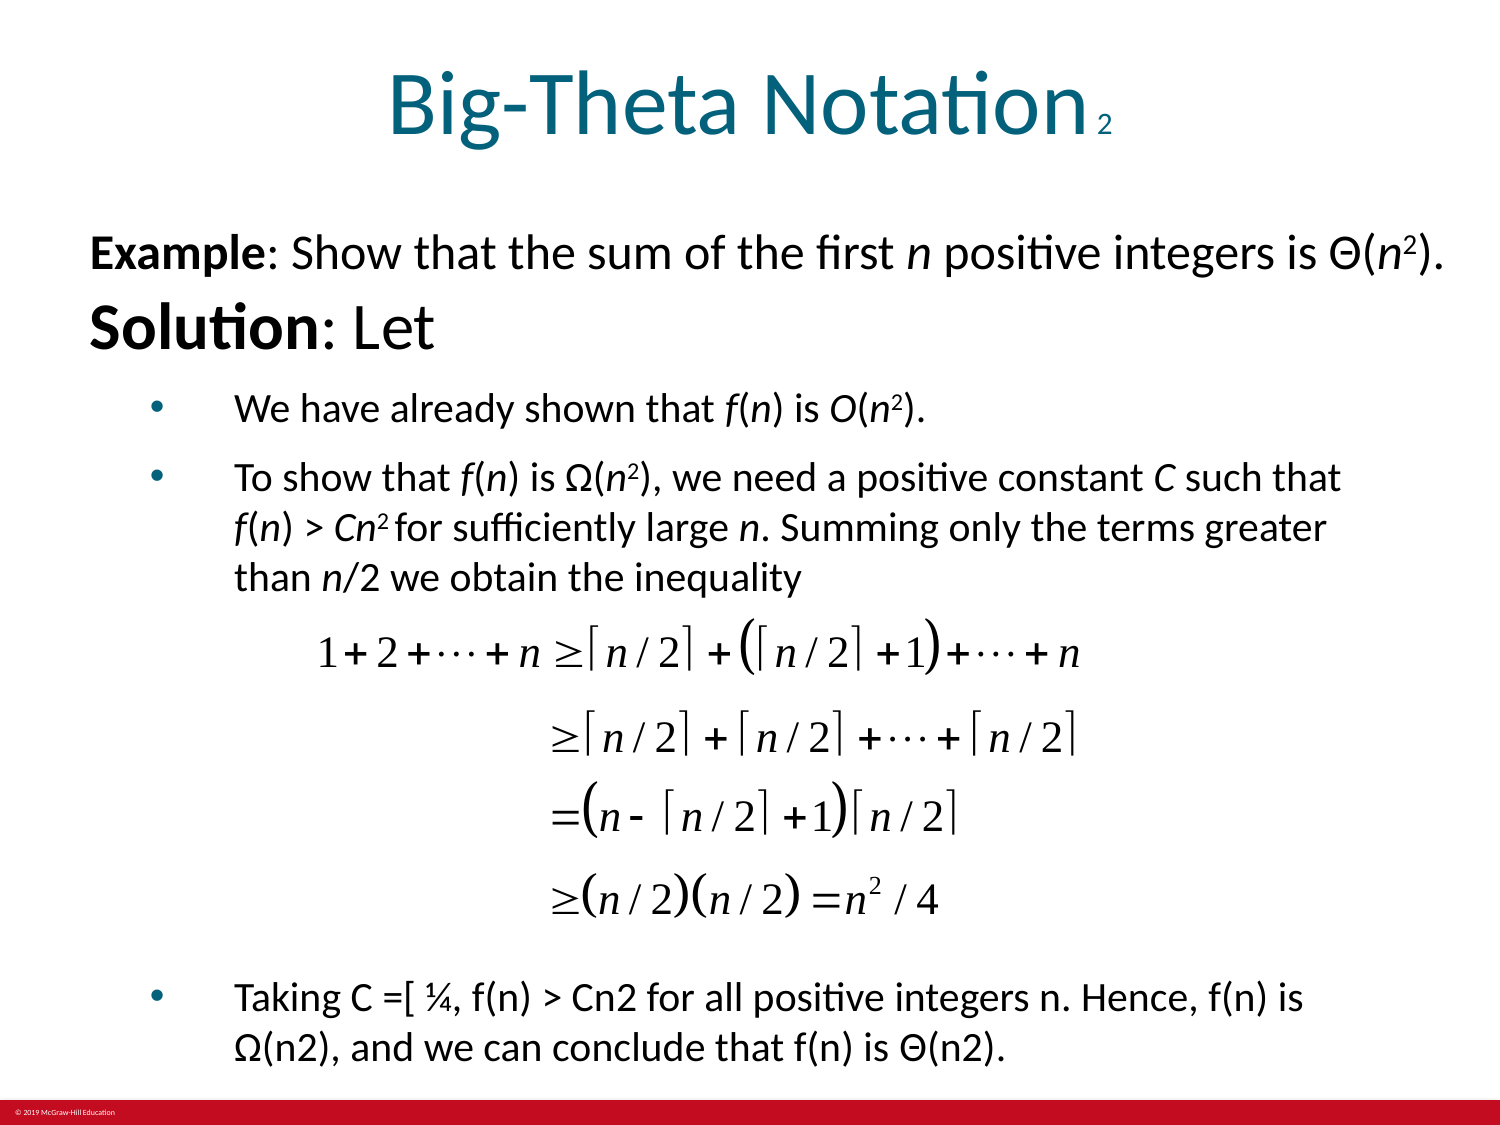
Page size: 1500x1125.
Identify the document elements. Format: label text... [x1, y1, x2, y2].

list Example: Show that the sum of the first n positive integers is Θ(n2). [75, 212, 1463, 288]
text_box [314, 614, 1092, 938]
list Solution: Let We have already shown that f(n) is O(n2). To show that f(n) is Ω(n2), we need a positive constant C such that f(n) > Cn2 for sufficiently large n. Summing only the terms greater than n/2 we obtain the inequality [75, 275, 1425, 606]
title Big-Theta Notation 2 [0, 0, 1500, 195]
list Taking C =[ ¼, f(n) > Cn2 for all positive integers n. Hence, f(n) is Ω(n2), and we can conclude that f(n) is Θ(n2). [75, 962, 1425, 1075]
